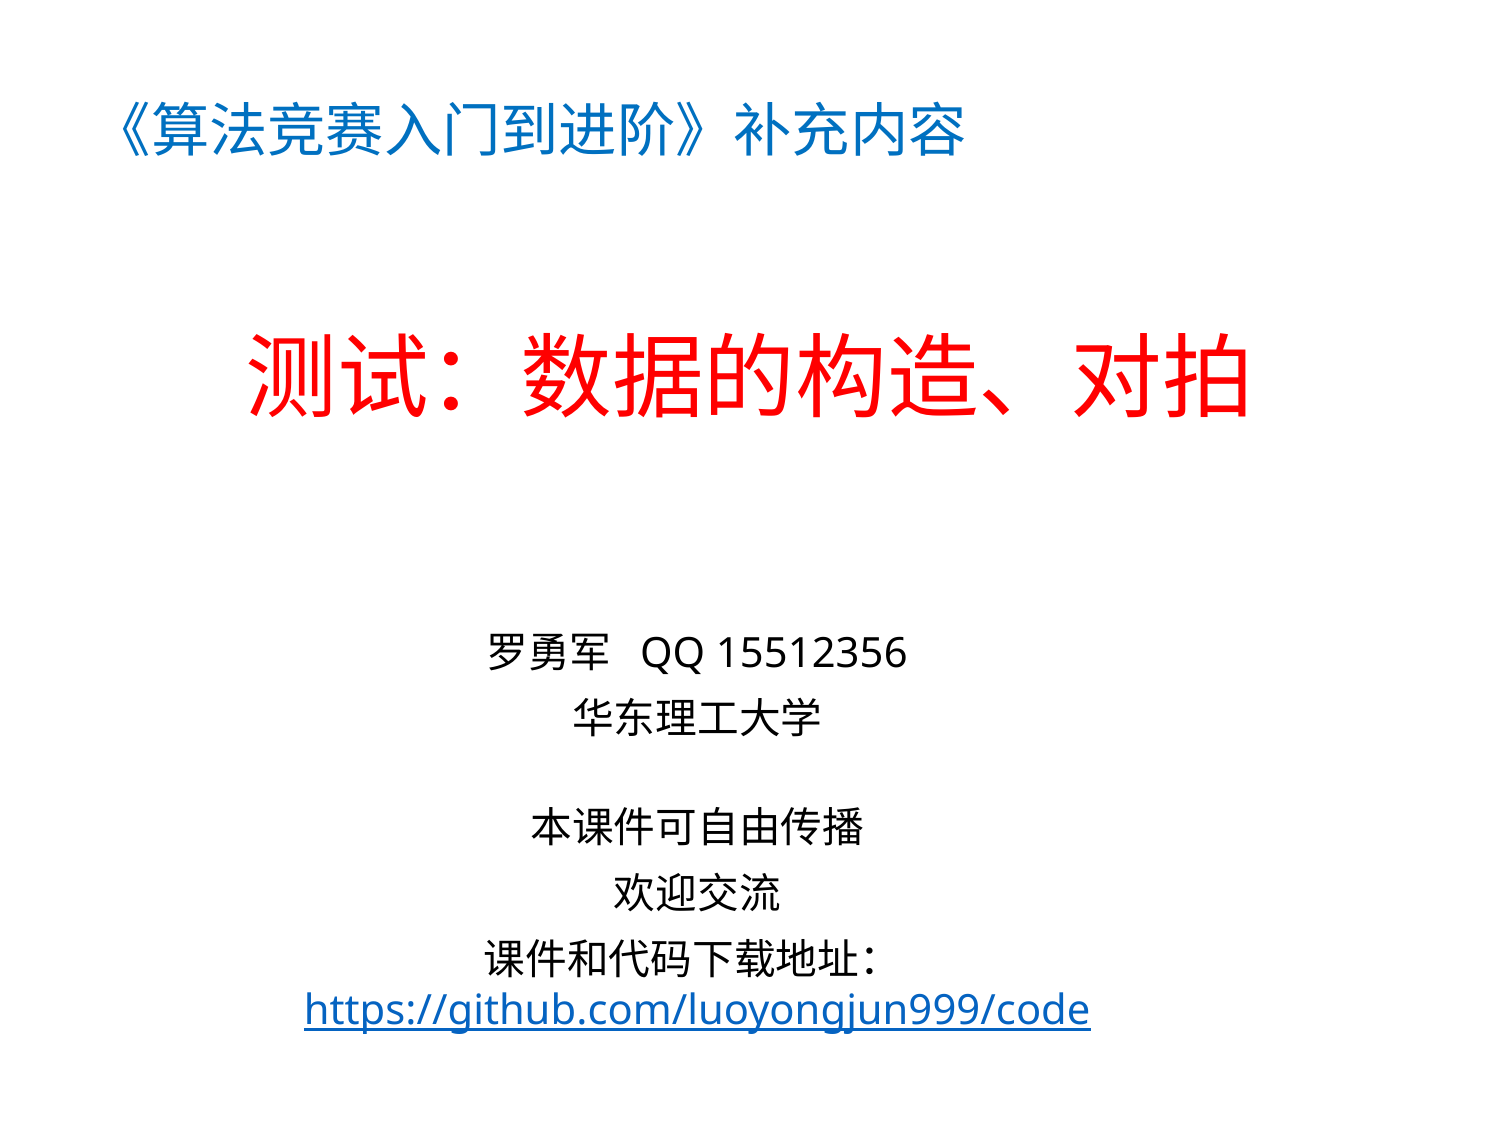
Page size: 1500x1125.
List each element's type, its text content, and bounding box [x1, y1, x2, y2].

subtitle 罗勇军 QQ 15512356 华东理工大学 本课件可自由传播 欢迎交流 课件和代码下载地址：https://github.com/luoyongjun999/code [134, 624, 1260, 1075]
text_box 《算法竞赛入门到进阶》补充内容 [23, 93, 1036, 217]
title 测试：数据的构造、对拍 [112, 297, 1388, 438]
